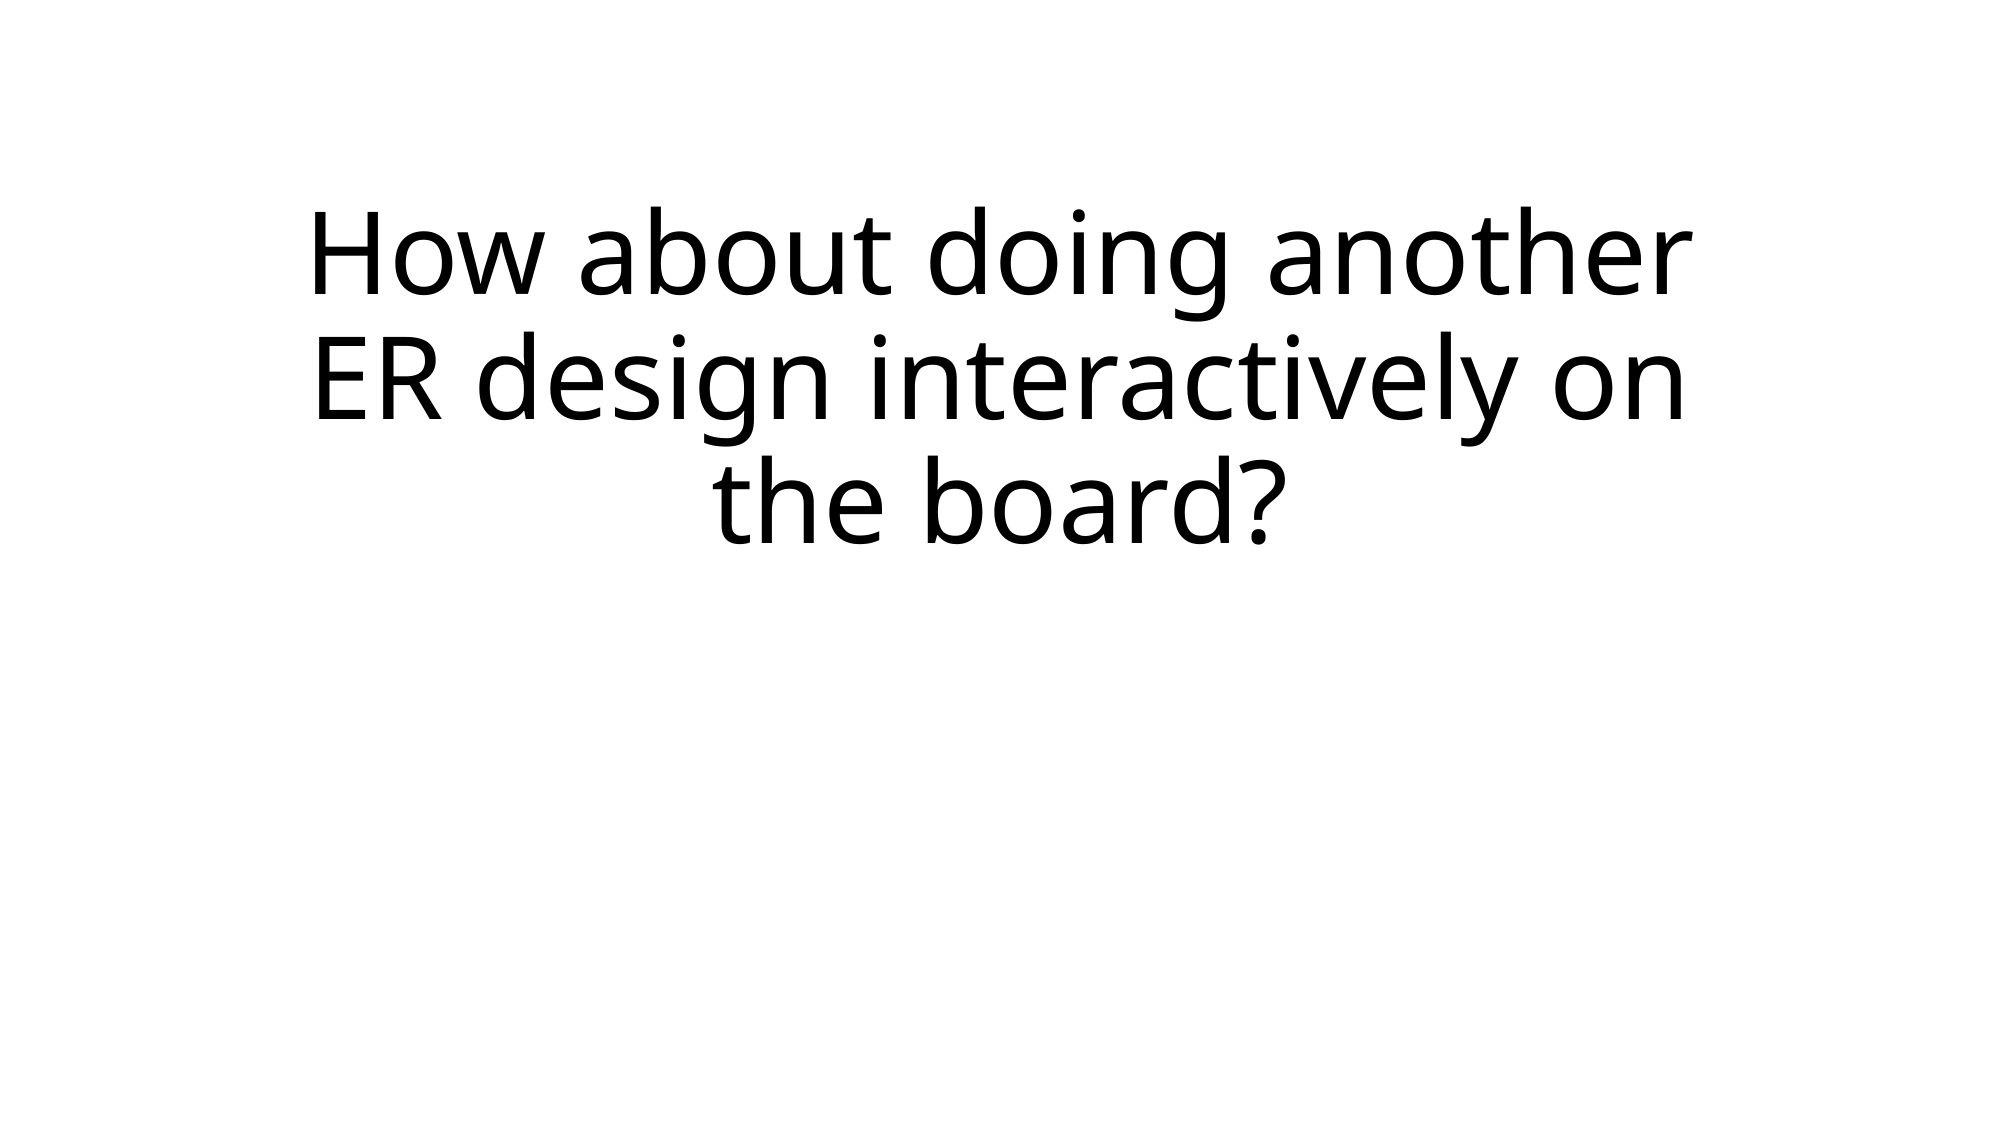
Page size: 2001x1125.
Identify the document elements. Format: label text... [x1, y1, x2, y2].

title How about doing another ER design interactively on the board? [249, 184, 1750, 576]
